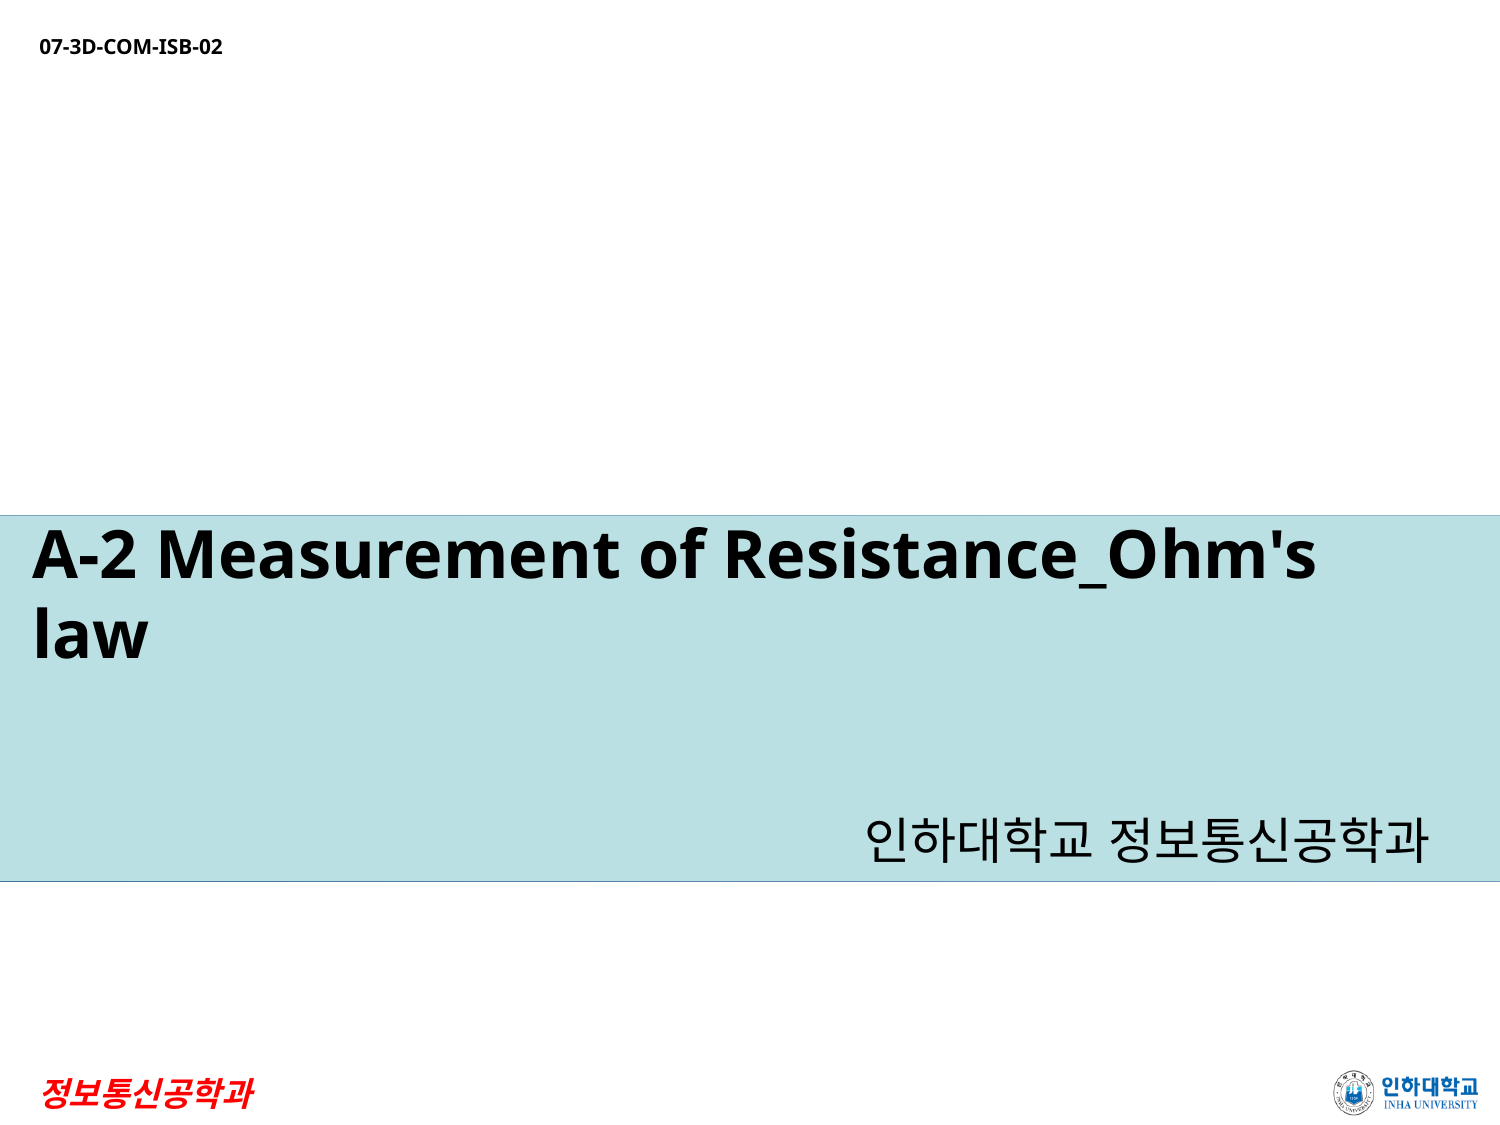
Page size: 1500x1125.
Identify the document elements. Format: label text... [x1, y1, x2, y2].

picture [1328, 1065, 1483, 1120]
text_box [0, 515, 1500, 882]
text_box 인하대학교 정보통신공학과 [849, 802, 1446, 877]
title A-2 Measurement of Resistance_Ohm's law [17, 515, 1436, 670]
